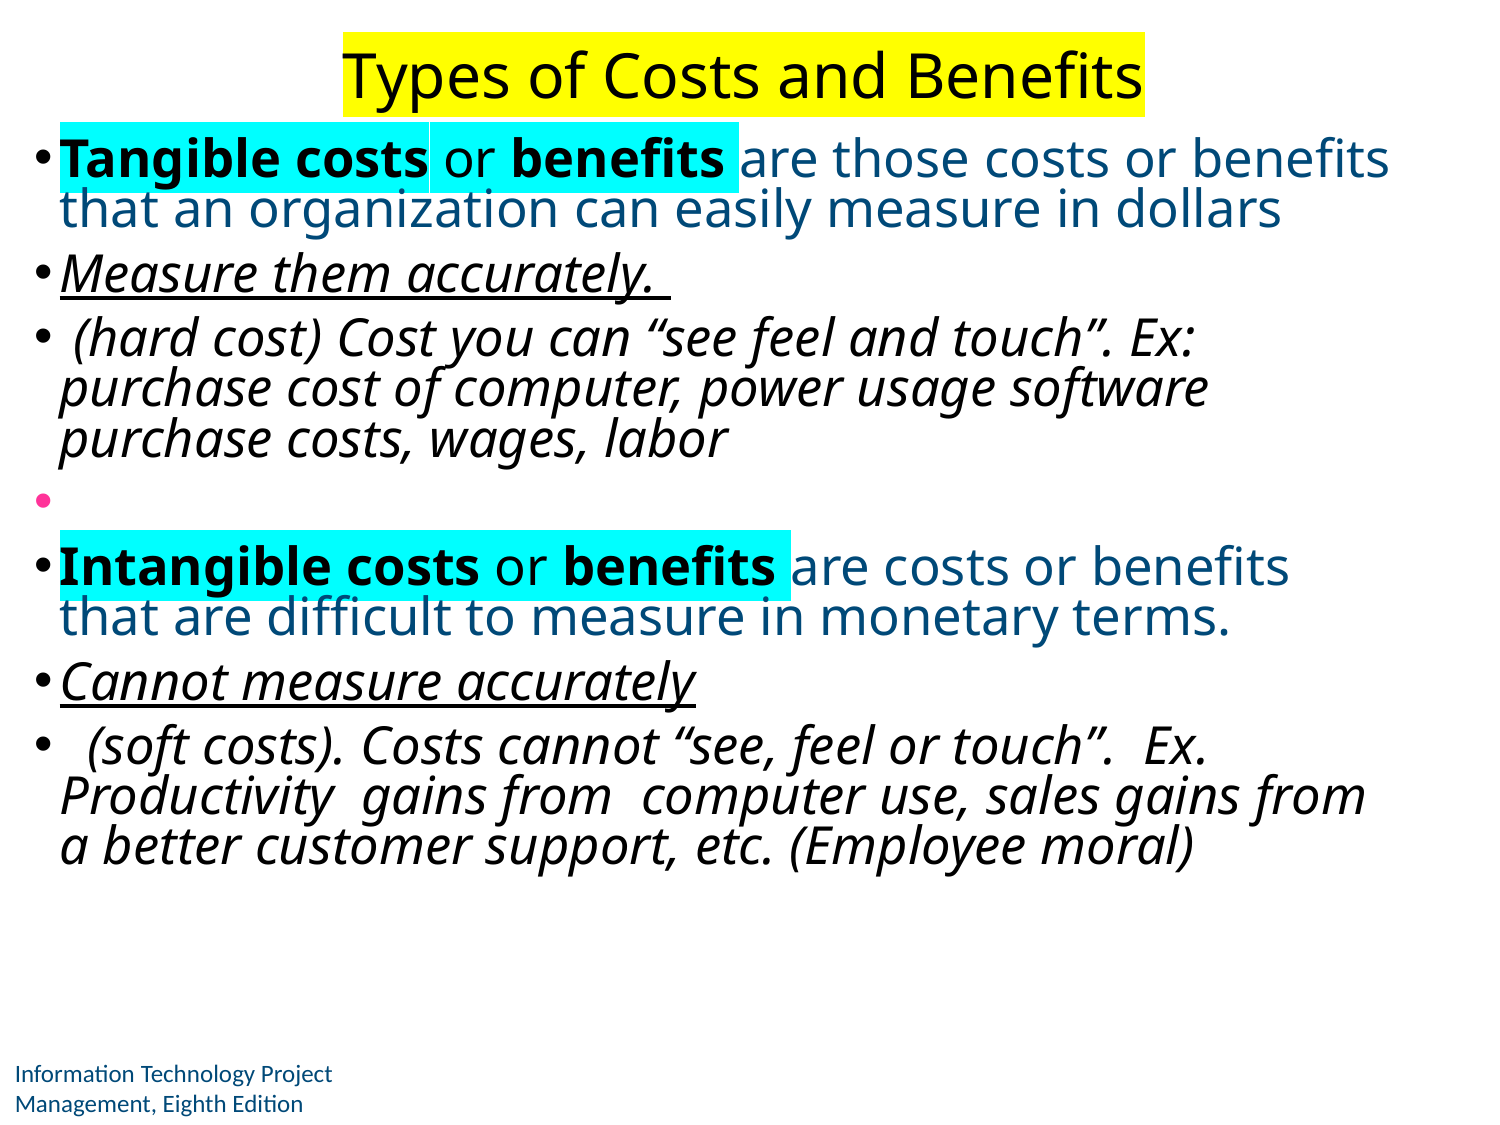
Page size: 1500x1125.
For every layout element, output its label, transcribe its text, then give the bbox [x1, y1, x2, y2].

footer Information Technology Project Management, Eighth Edition [0, 1065, 425, 1125]
list Tangible costs or benefits are those costs or benefits that an organization can easily measure in dollars Measure them accurately. (hard cost) Cost you can “see feel and touch”. Ex: purchase cost of computer, power usage software purchase costs, wages, labor Intangible costs or benefits are costs or benefits that are difficult to measure in monetary terms. Cannot measure accurately (soft costs). Costs cannot “see, feel or touch”. Ex. Productivity gains from computer use, sales gains from a better customer support, etc. (Employee moral) [34, 137, 1397, 888]
title Types of Costs and Benefits [62, 45, 1425, 113]
